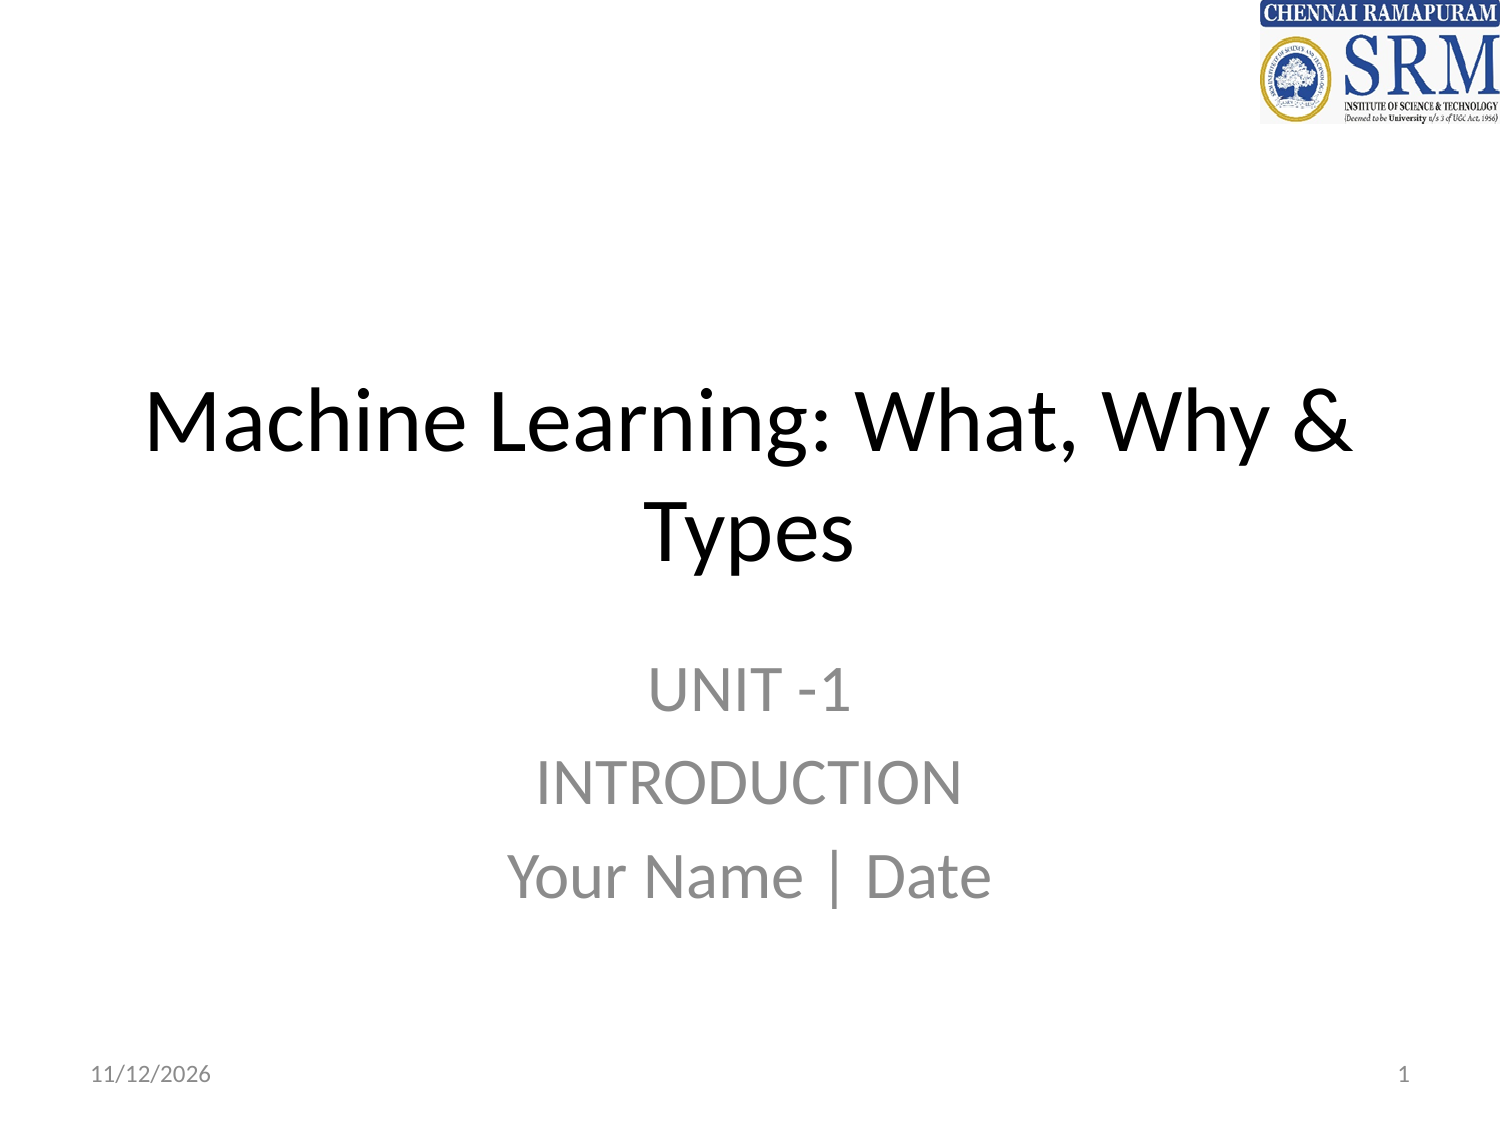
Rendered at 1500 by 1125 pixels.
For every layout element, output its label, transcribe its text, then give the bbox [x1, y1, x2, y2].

subtitle UNIT -1 INTRODUCTION Your Name | Date [225, 637, 1275, 925]
slide_number 1 [1074, 1042, 1425, 1103]
picture [1260, 0, 1500, 124]
title Machine Learning: What, Why & Types [112, 349, 1388, 591]
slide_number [75, 1042, 425, 1103]
